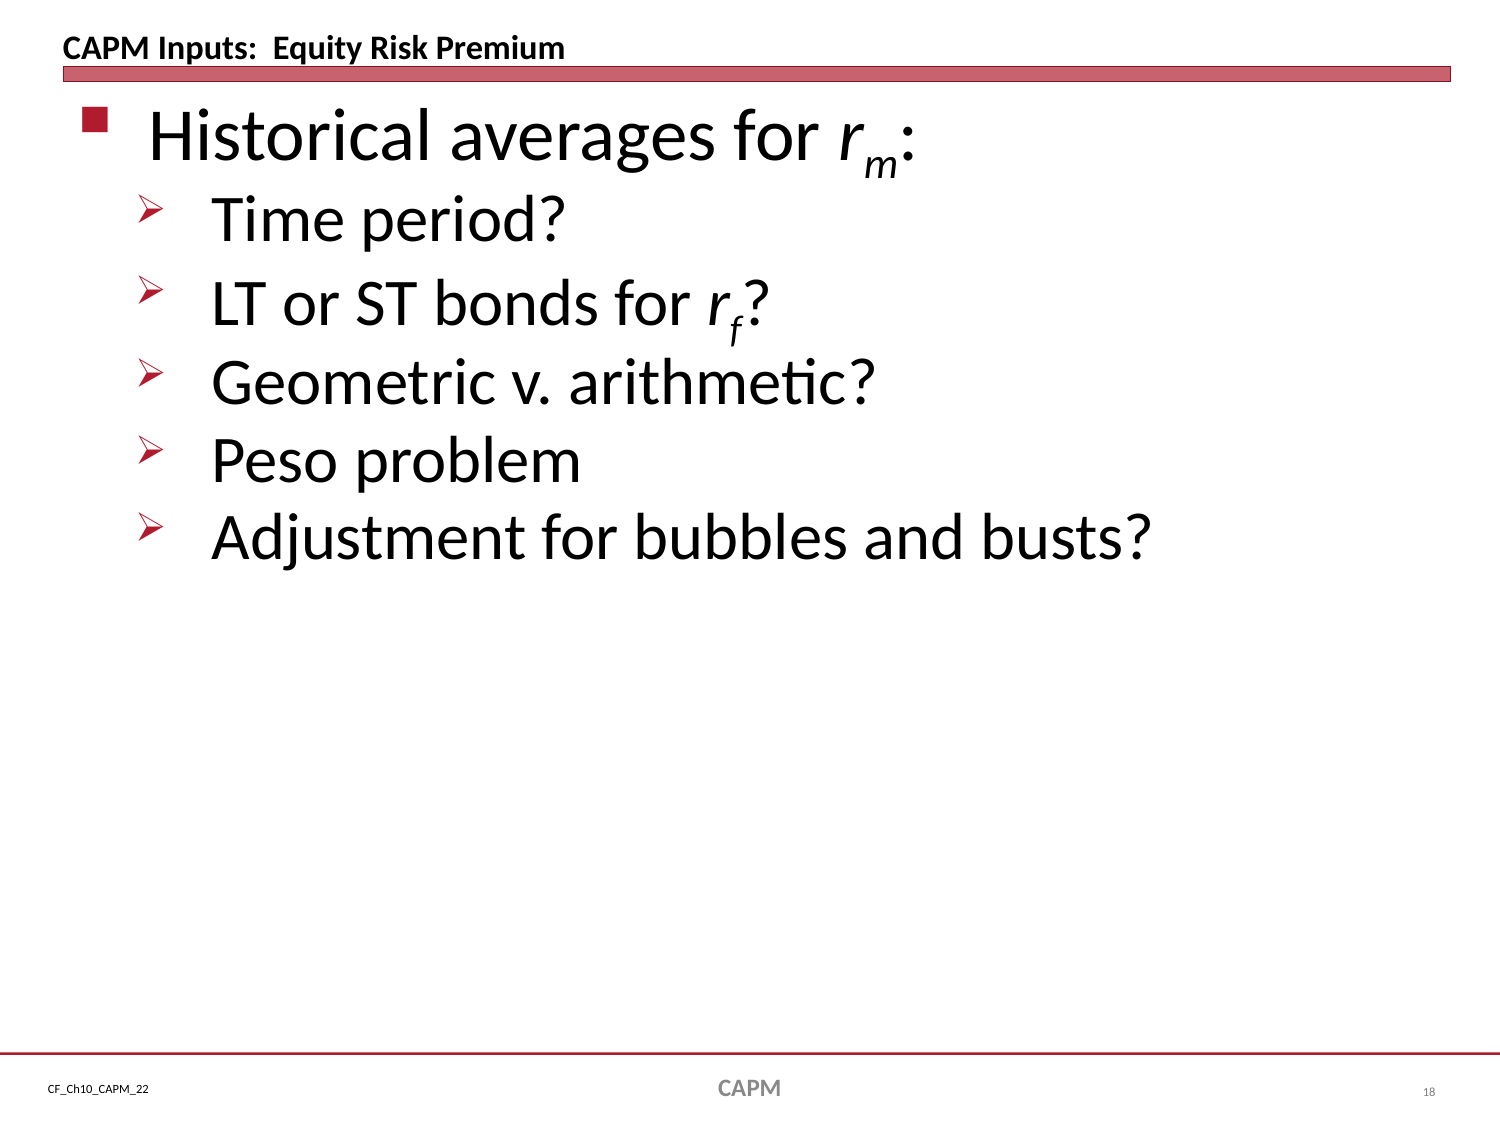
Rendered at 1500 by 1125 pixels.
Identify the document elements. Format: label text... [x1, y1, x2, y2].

list Historical averages for rm: Time period? LT or ST bonds for rf? Geometric v. arithmetic? Peso problem Adjustment for bubbles and busts? [63, 87, 1451, 1041]
slide_number 18 [1375, 1061, 1451, 1122]
title CAPM Inputs: Equity Risk Premium [62, 6, 1451, 67]
footer CAPM [512, 1056, 988, 1117]
